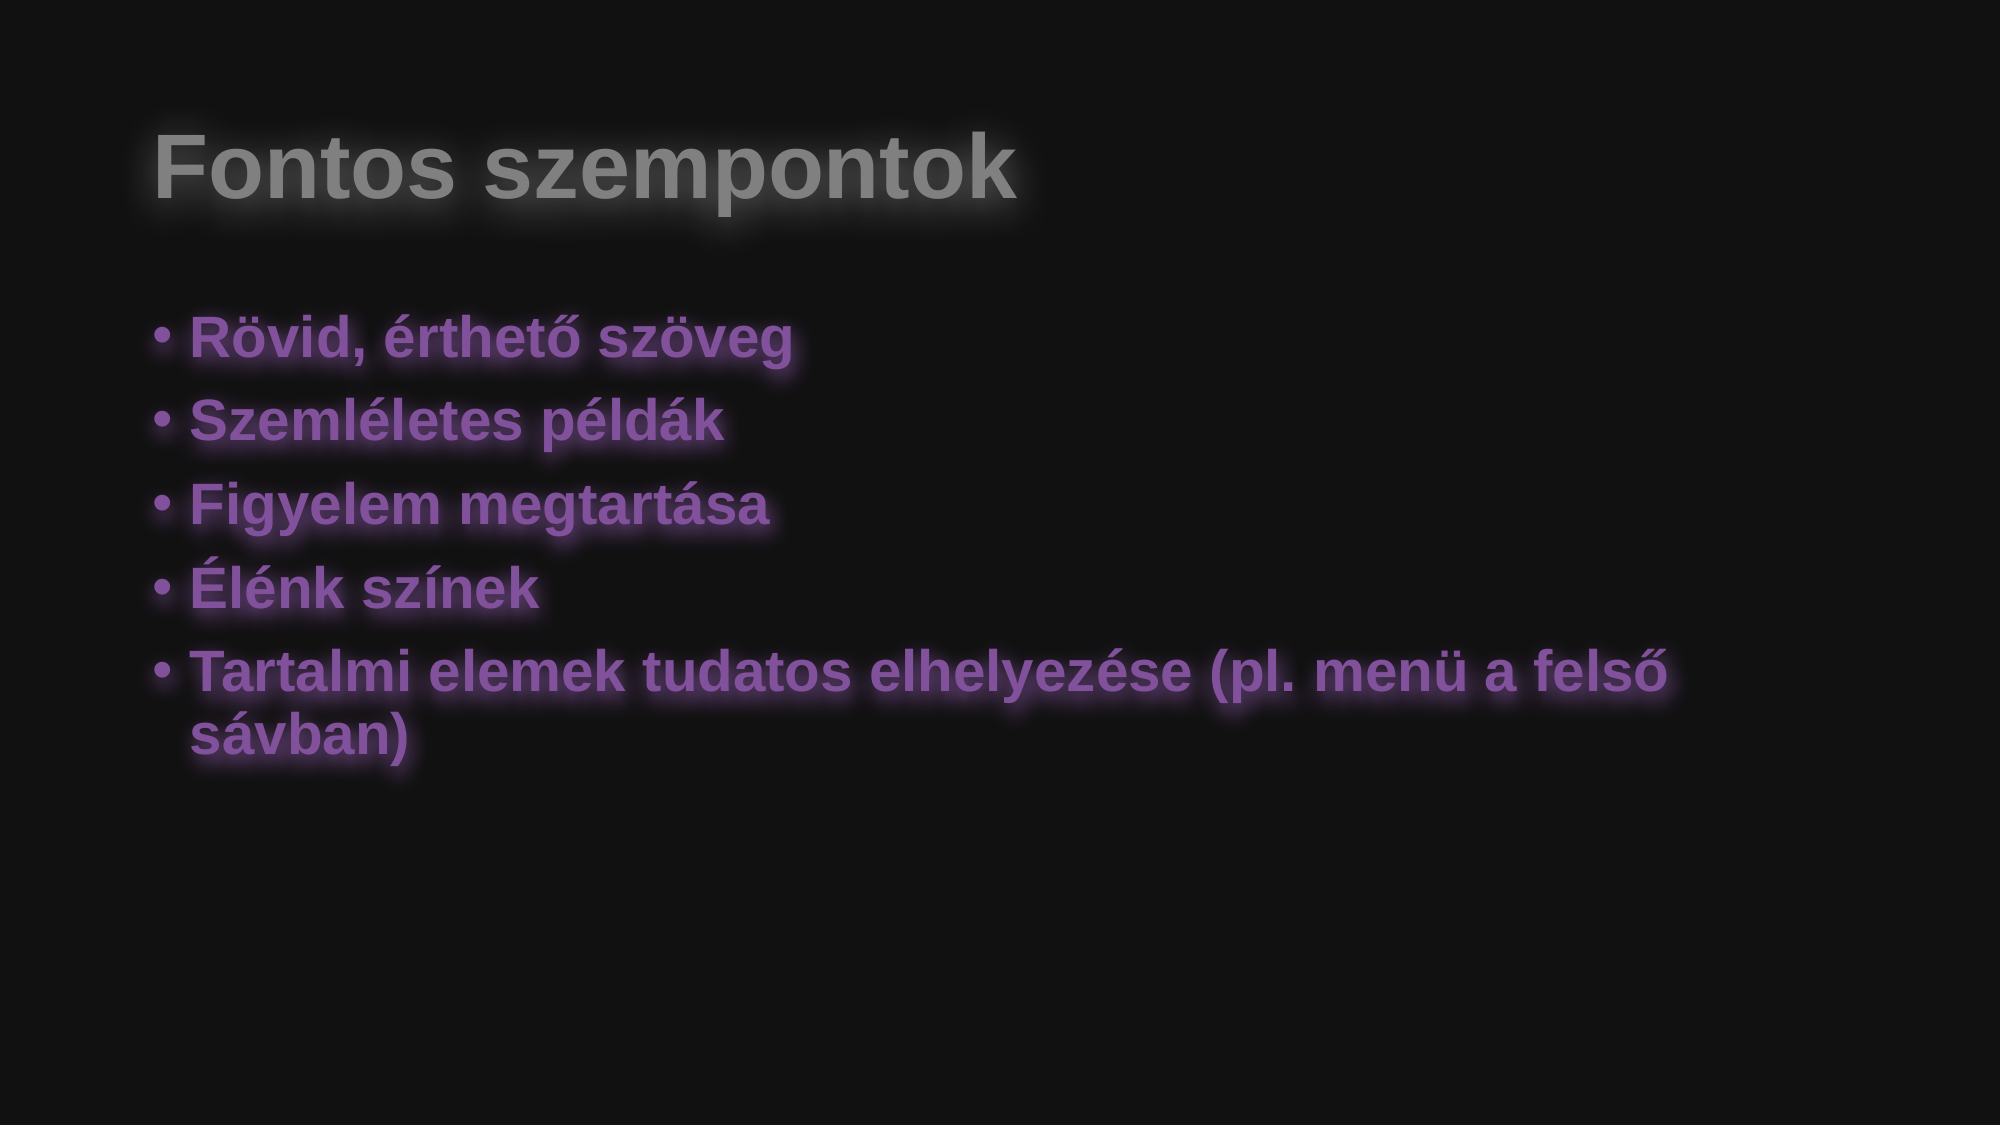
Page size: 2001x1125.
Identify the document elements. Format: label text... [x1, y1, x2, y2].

list Rövid, érthető szöveg Szemléletes példák Figyelem megtartása Élénk színek Tartalmi elemek tudatos elhelyezése (pl. menü a felső sávban) [137, 299, 1863, 1014]
title Fontos szempontok [137, 59, 1863, 278]
